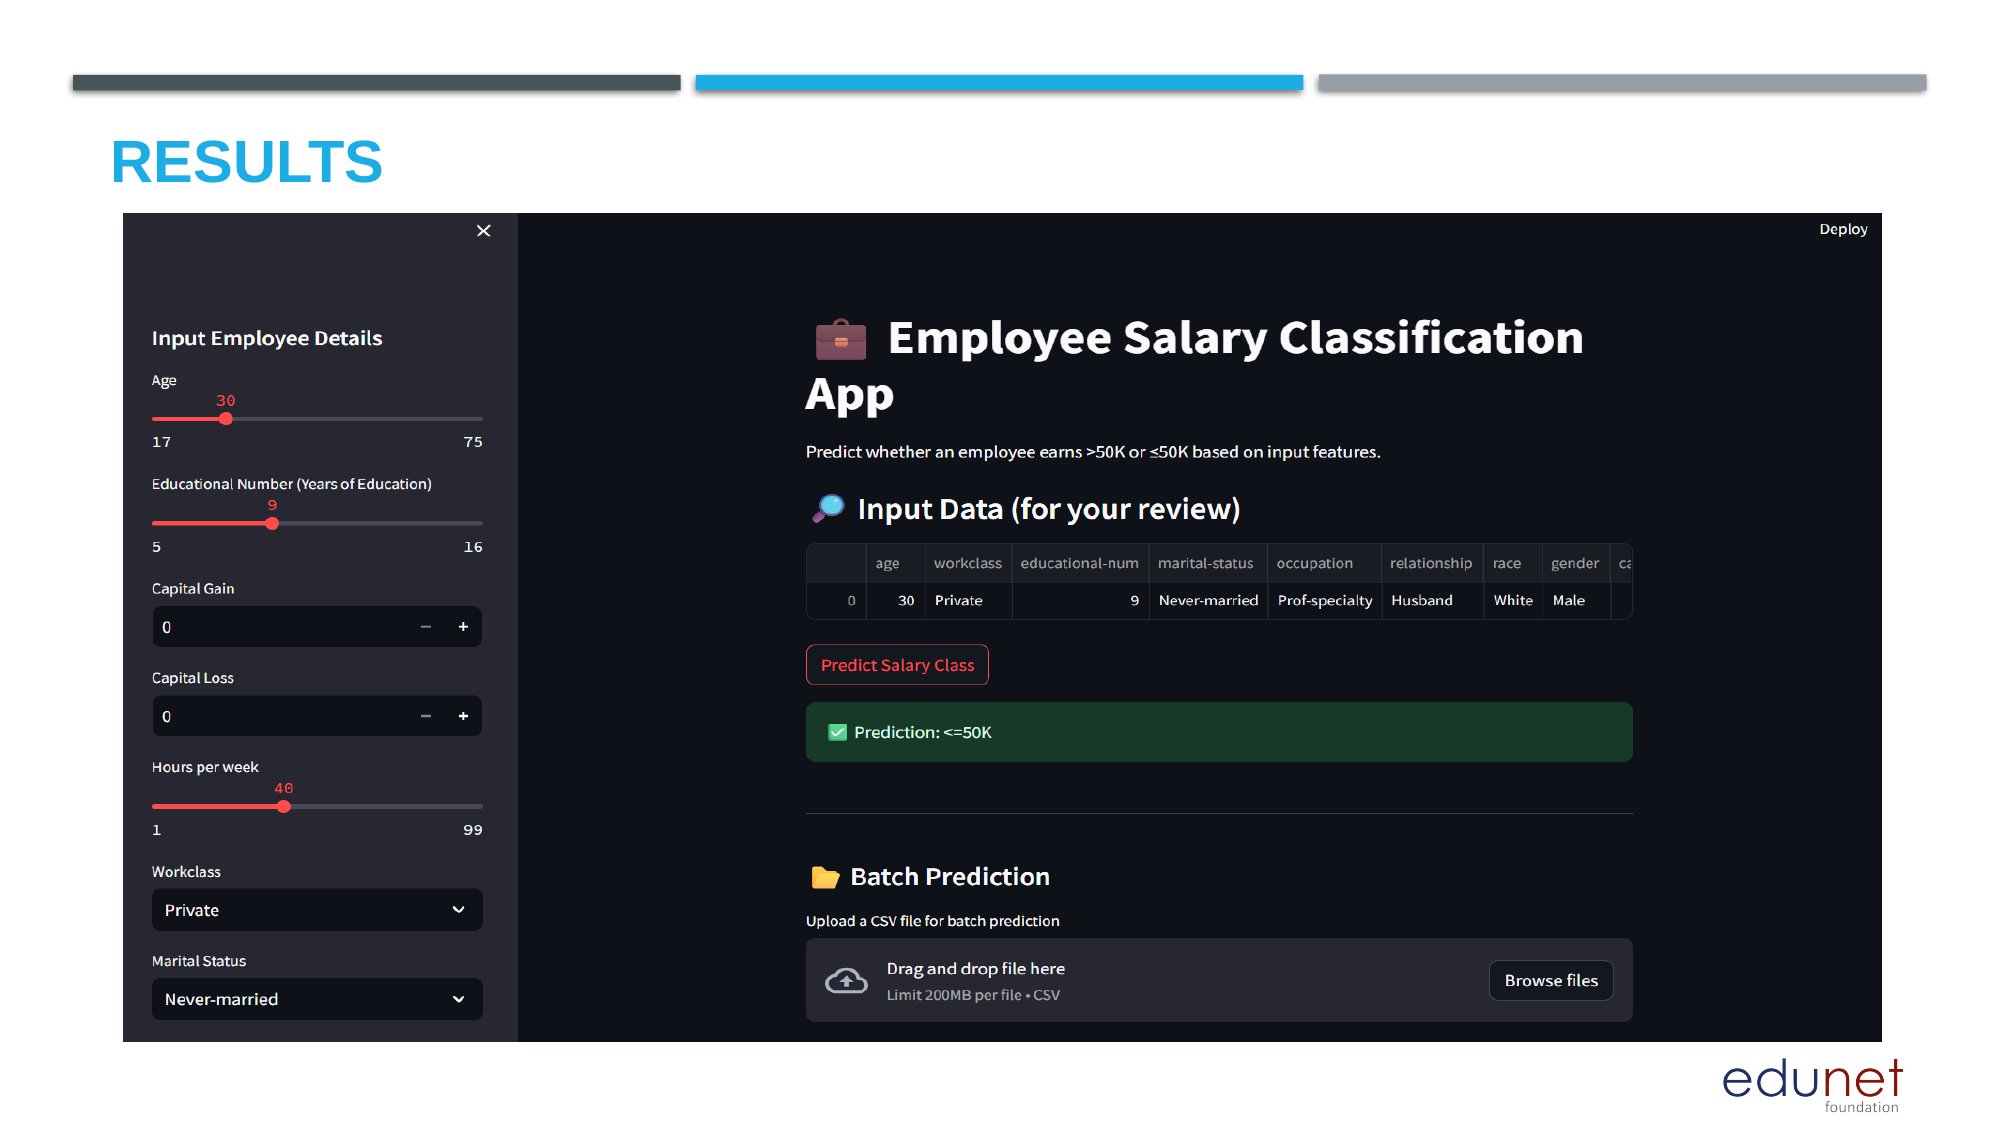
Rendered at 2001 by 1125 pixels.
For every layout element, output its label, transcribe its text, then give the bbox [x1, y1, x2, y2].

picture [1719, 1056, 1905, 1116]
title ResultS [95, 115, 1905, 203]
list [123, 213, 1883, 1043]
